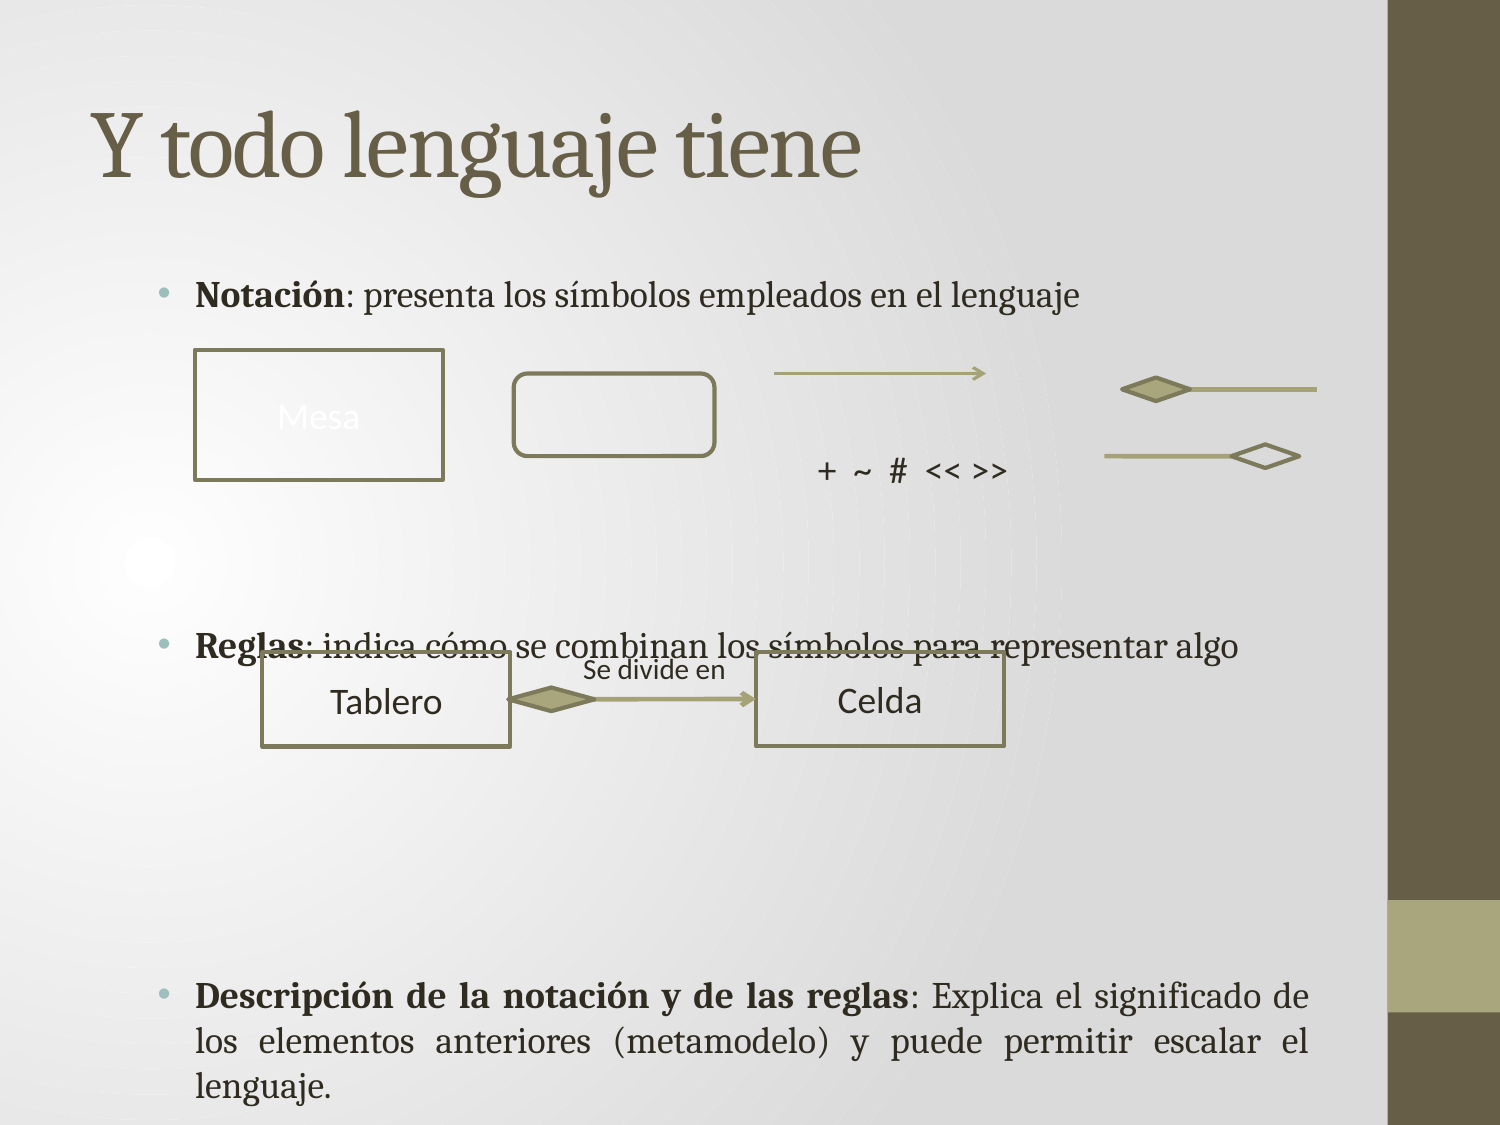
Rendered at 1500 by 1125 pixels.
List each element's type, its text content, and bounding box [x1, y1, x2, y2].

text_box Tablero [260, 650, 512, 749]
text_box [511, 371, 717, 459]
title Y todo lenguaje tiene [75, 45, 1325, 233]
list Notación: presenta los símbolos empleados en el lenguaje Reglas: indica cómo se combinan los símbolos para representar algo Descripción de la notación y de las reglas: Explica el significado de los elementos anteriores (metamodelo) y puede permitir escalar el lenguaje. [75, 262, 1325, 1050]
text_box [520, 705, 582, 714]
text_box [506, 696, 514, 704]
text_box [1103, 443, 1300, 469]
text_box Celda [754, 650, 1006, 748]
text_box + ~ # << >> [803, 438, 1123, 499]
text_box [1121, 376, 1318, 402]
text_box Mesa [193, 348, 445, 482]
text_box Se divide en [533, 643, 776, 693]
